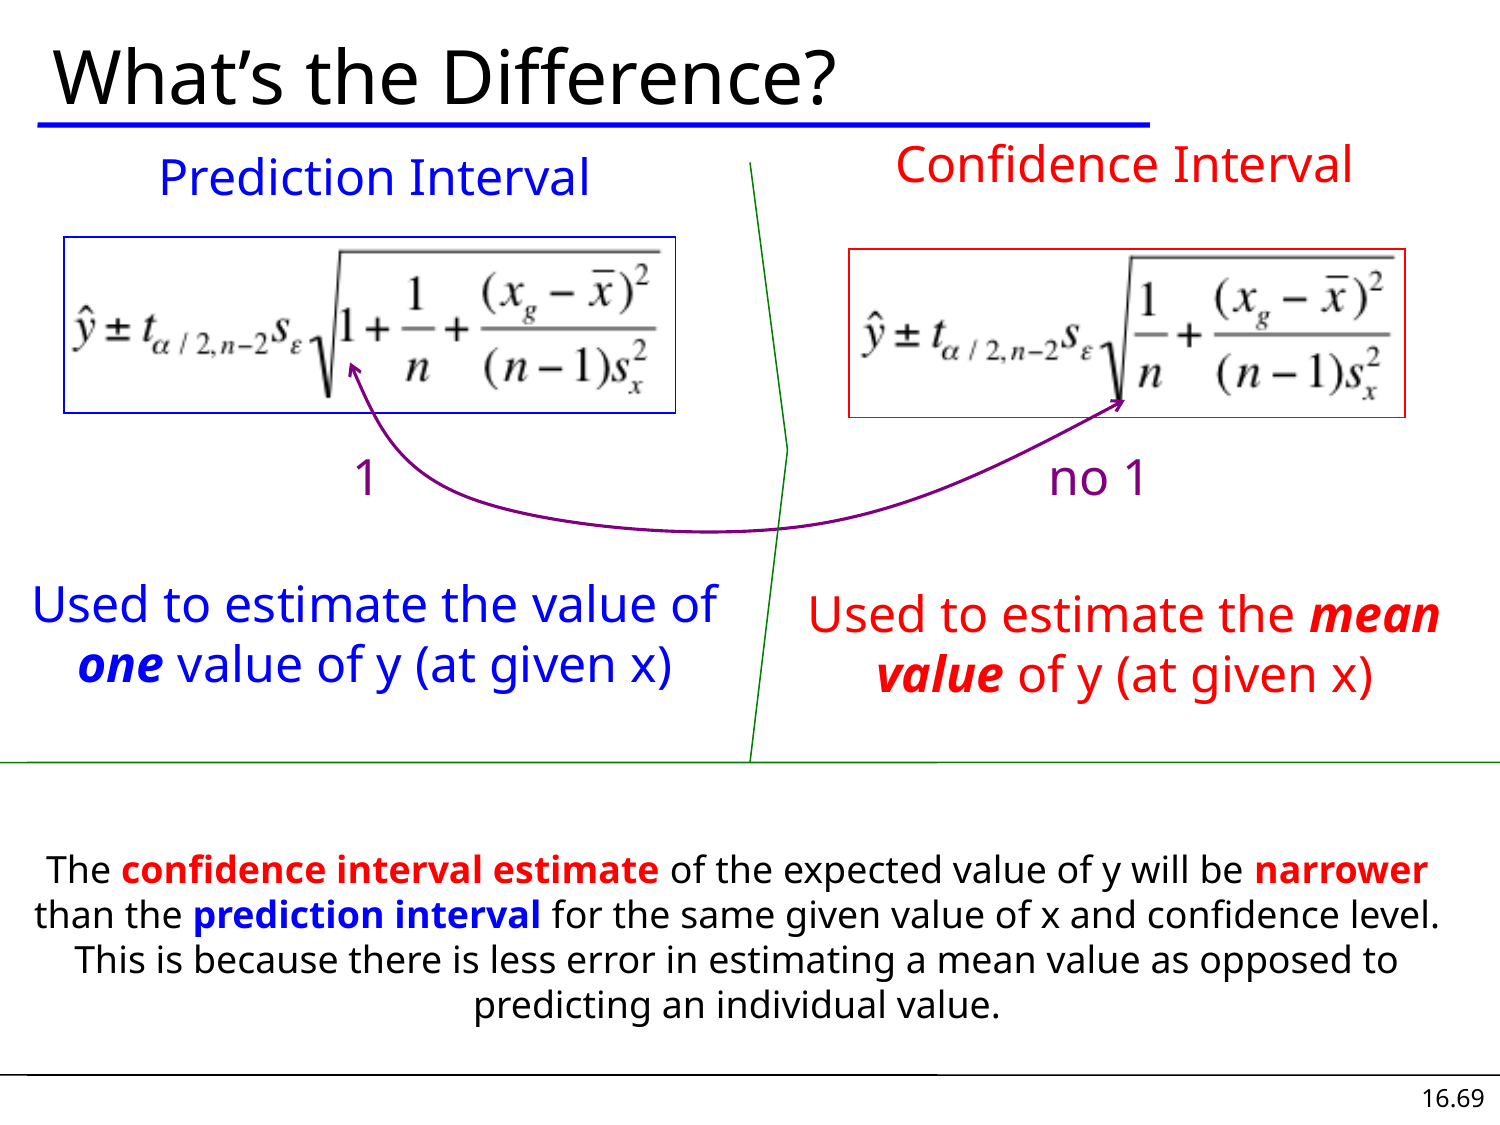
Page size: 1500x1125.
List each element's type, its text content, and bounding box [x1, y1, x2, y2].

text_box The confidence interval estimate of the expected value of y will be narrower than the prediction interval for the same given value of x and confidence level. This is because there is less error in estimating a mean value as opposed to predicting an individual value. [0, 838, 1488, 1033]
text_box Prediction Interval [0, 137, 750, 213]
text_box [377, 378, 1078, 533]
text_box Confidence Interval [749, 125, 1500, 201]
picture [849, 249, 1405, 417]
slide_number 16.69 [1187, 1074, 1500, 1125]
text_box no 1 [1024, 437, 1175, 513]
text_box Used to estimate the mean value of y (at given x) [749, 575, 1500, 711]
title What’s the Difference? [37, 24, 1475, 125]
text_box 1 [337, 437, 388, 513]
picture [64, 237, 676, 413]
text_box Used to estimate the value of one value of y (at given x) [0, 564, 750, 700]
